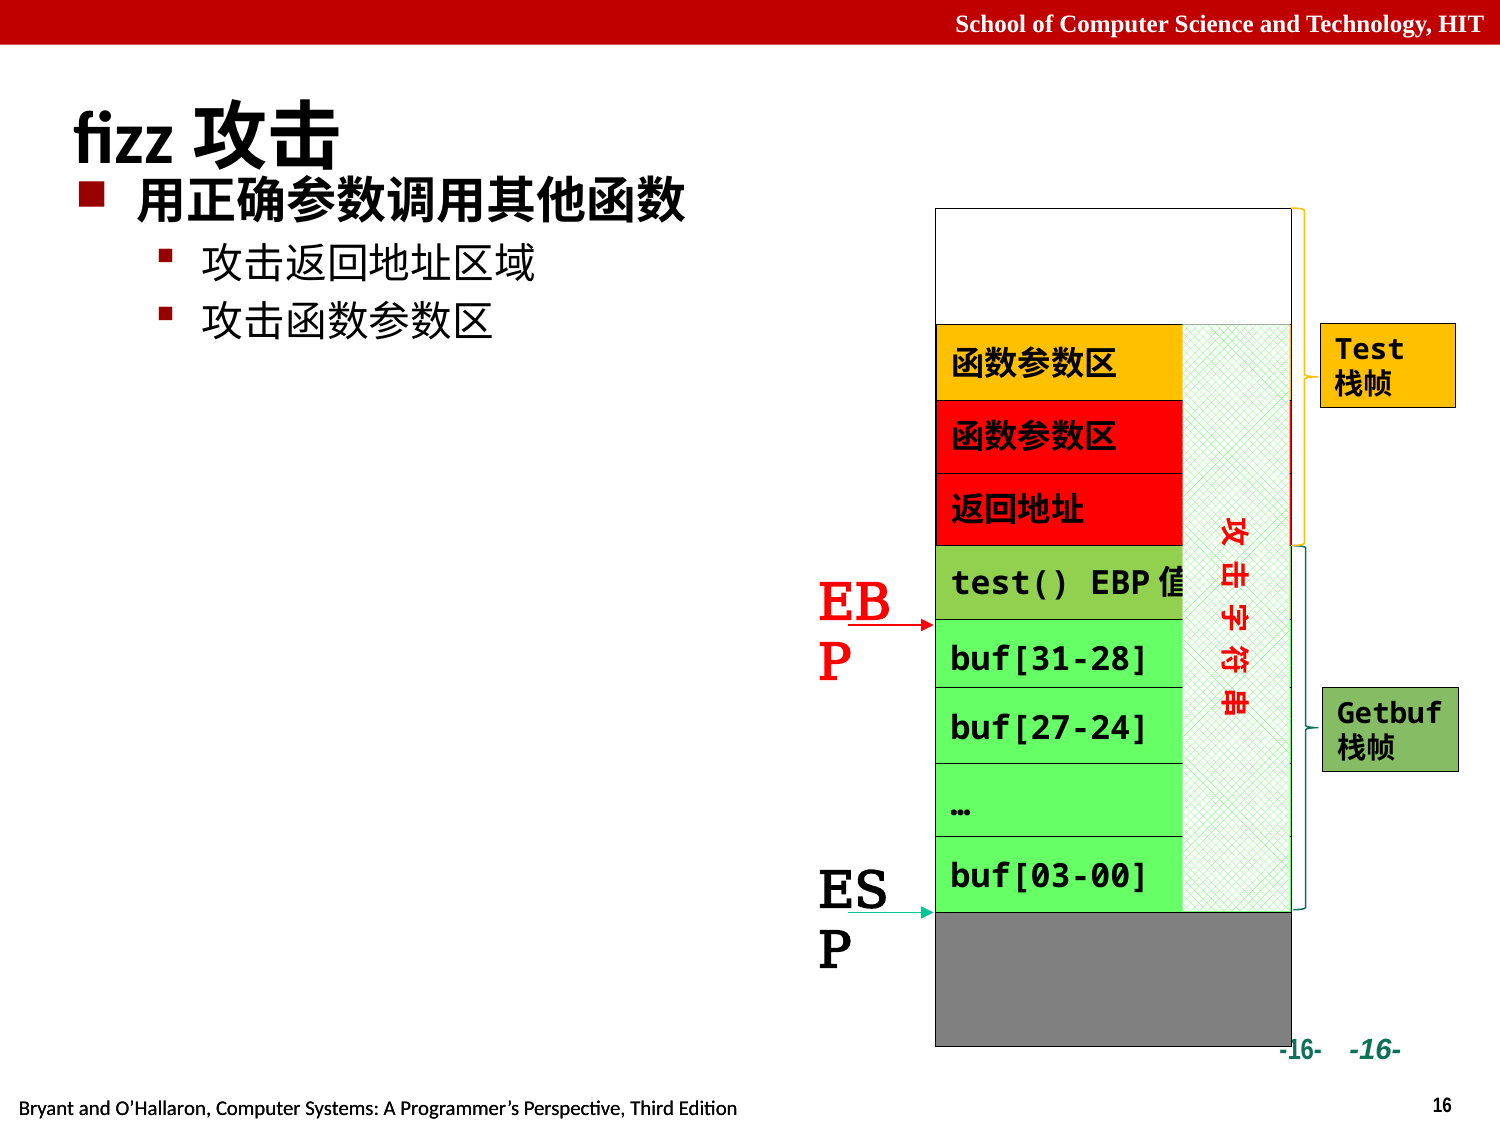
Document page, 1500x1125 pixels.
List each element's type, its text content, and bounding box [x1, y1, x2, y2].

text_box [802, 207, 1459, 1047]
title fizz攻击 [58, 71, 1500, 197]
list 用正确参数调用其他函数 攻击返回地址区域 攻击函数参数区 [64, 160, 715, 988]
text_box -16- [1257, 1055, 1425, 1102]
